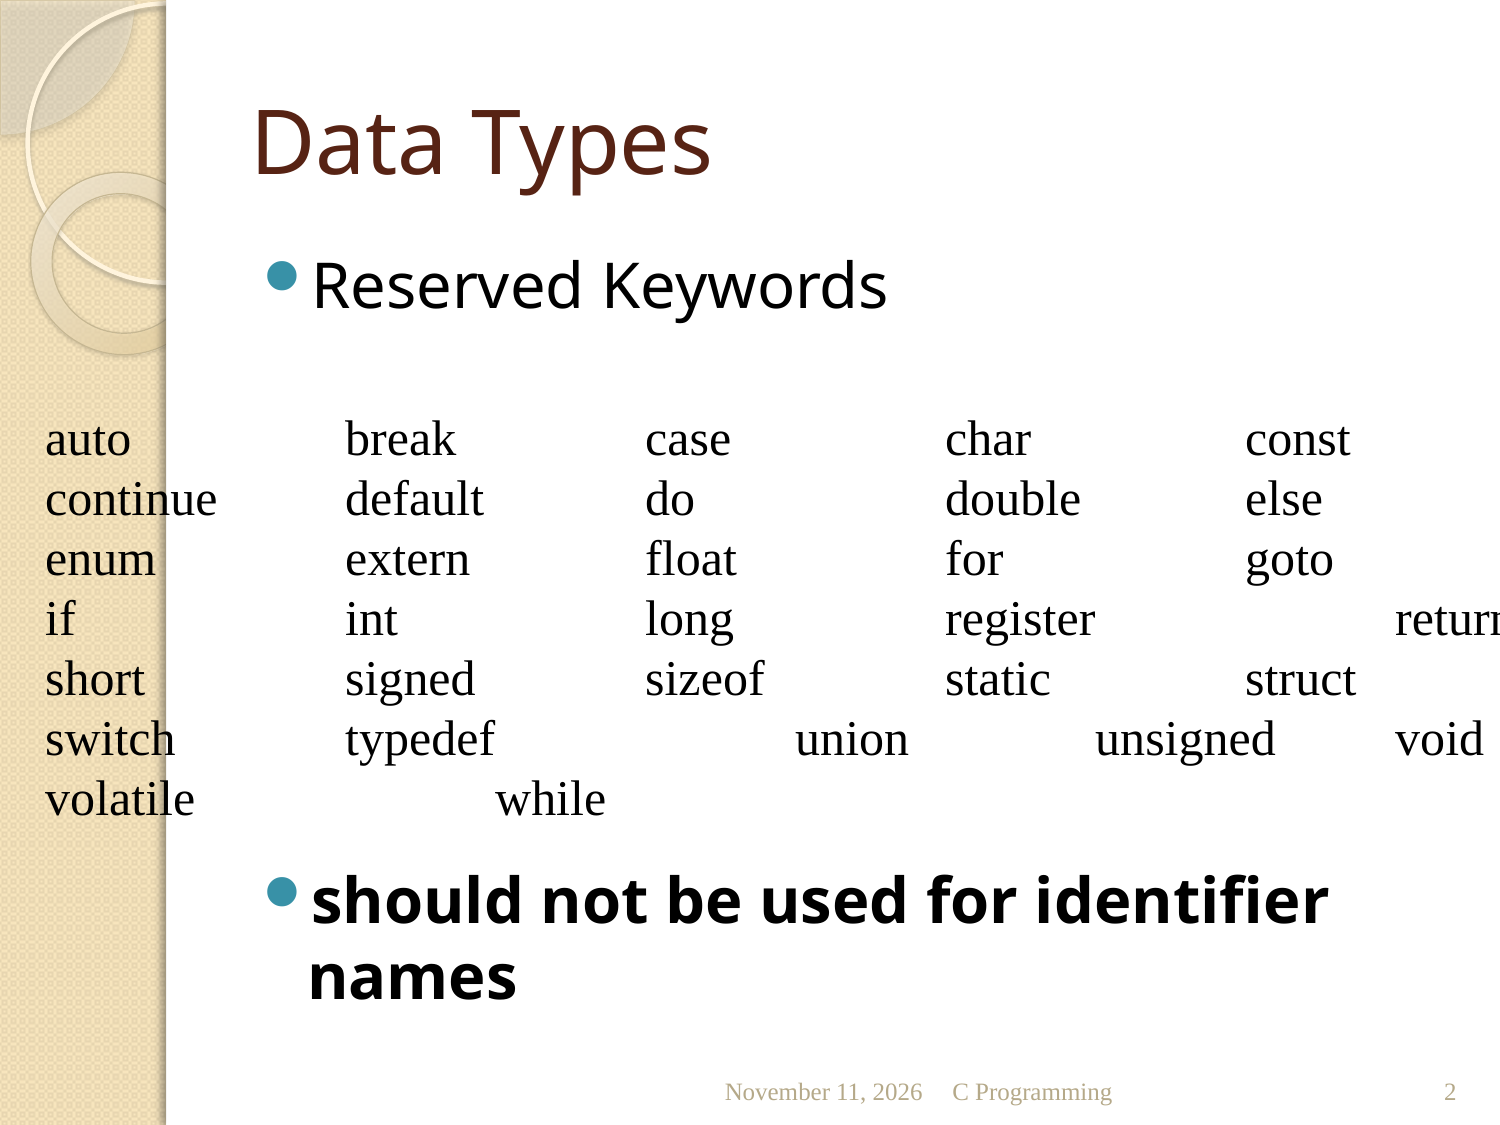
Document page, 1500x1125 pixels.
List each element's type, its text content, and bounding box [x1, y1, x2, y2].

text_box auto break case char const continue default do double else enum extern float for goto if int long register return short signed sizeof static struct switch typedef union unsigned void volatile while [30, 398, 1500, 834]
list Reserved Keywords should not be used for identifier names [235, 834, 1466, 1025]
title Data Types [235, 45, 1466, 233]
slide_number 2 [1413, 1034, 1488, 1113]
footer C Programming [937, 1034, 1413, 1113]
list Reserved Keywords should not be used for identifier names [235, 237, 1466, 398]
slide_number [587, 1034, 937, 1113]
